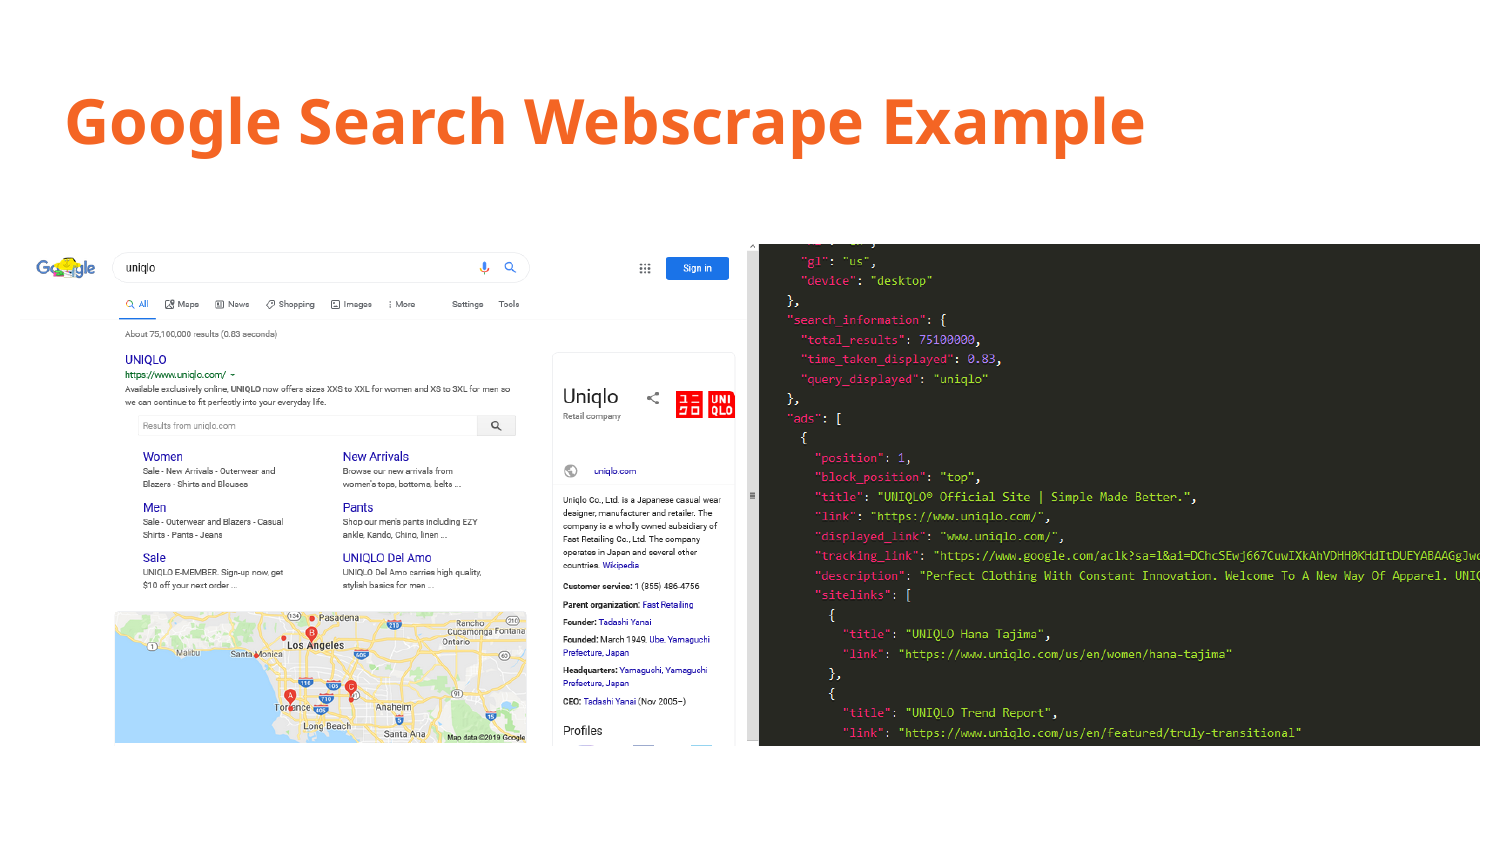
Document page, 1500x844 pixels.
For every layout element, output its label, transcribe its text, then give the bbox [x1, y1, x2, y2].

title Google Search Webscrape Example [49, 67, 1448, 173]
picture [19, 244, 1481, 746]
